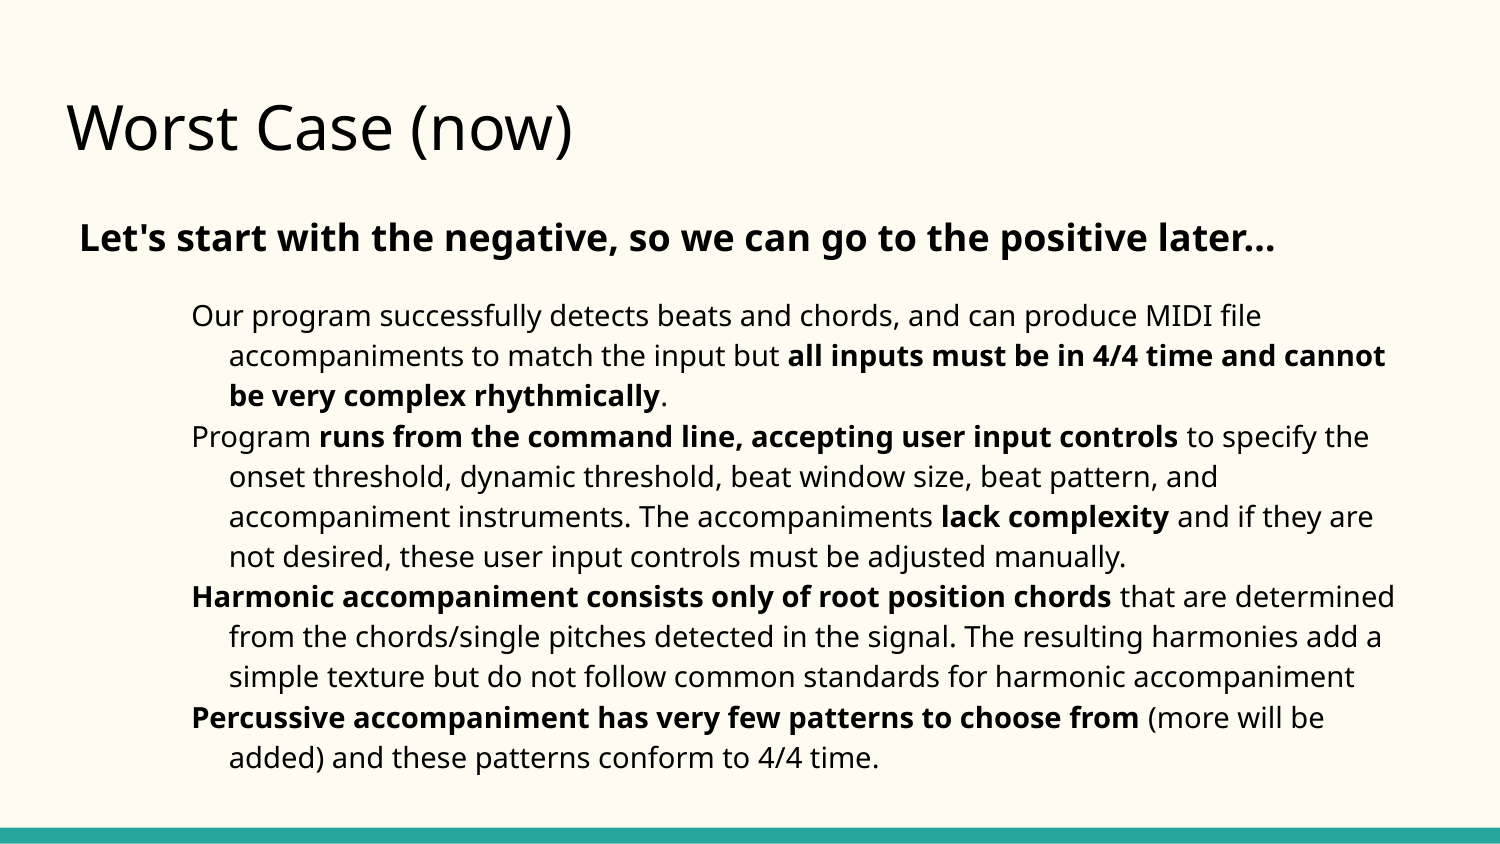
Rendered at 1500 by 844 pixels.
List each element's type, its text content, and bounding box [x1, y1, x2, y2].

title Worst Case (now) [51, 72, 1449, 174]
list Let's start with the negative, so we can go to the positive later… Our program successfully detects beats and chords, and can produce MIDI file accompaniments to match the input but all inputs must be in 4/4 time and cannot be very complex rhythmically. Program runs from the command line, accepting user input controls to specify the onset threshold, dynamic threshold, beat window size, beat pattern, and accompaniment instruments. The accompaniments lack complexity and if they are not desired, these user input controls must be adjusted manually. Harmonic accompaniment consists only of root position chords that are determined from the chords/single pitches detected in the signal. The resulting harmonies add a simple texture but do not follow common standards for harmonic accompaniment Percussive accompaniment has very few patterns to choose from (more will be added) and these patterns conform to 4/4 time. [63, 192, 1418, 750]
